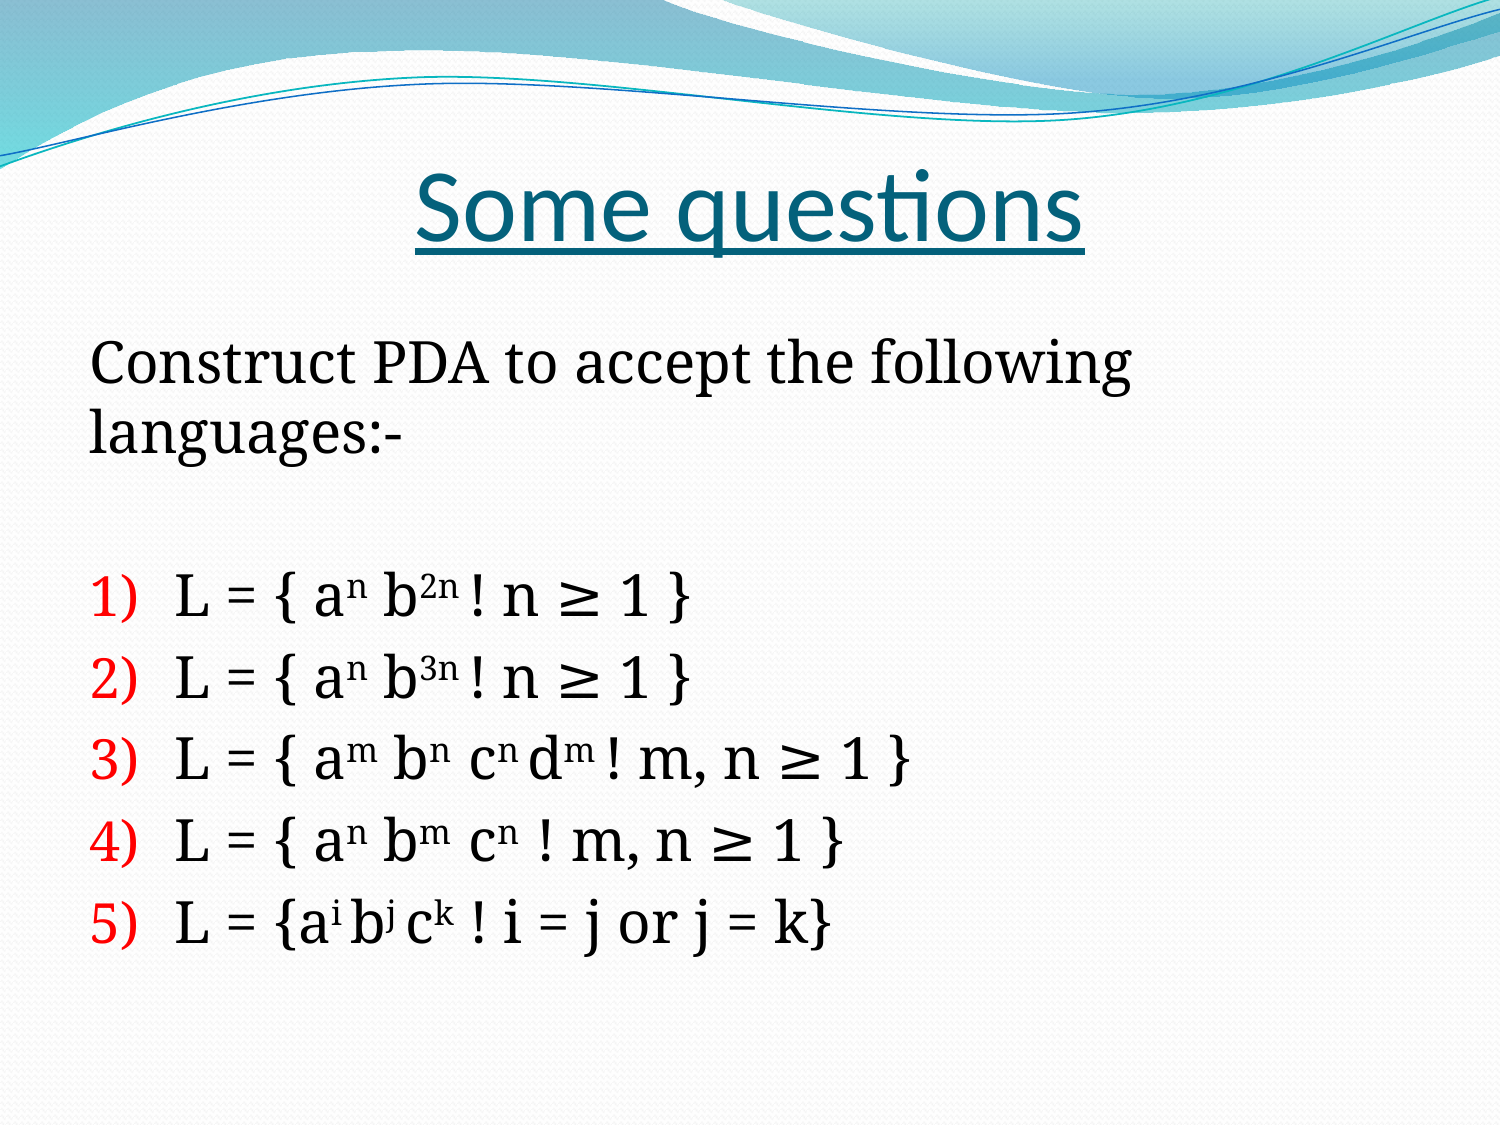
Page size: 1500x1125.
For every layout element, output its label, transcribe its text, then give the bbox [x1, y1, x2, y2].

title Some questions [75, 115, 1425, 263]
list Construct PDA to accept the following languages:- L = { an b2n ! n ≥ 1 } L = { an b3n ! n ≥ 1 } L = { am bn cn dm ! m, n ≥ 1 } L = { an bm cn ! m, n ≥ 1 } L = {ai bj ck ! i = j or j = k} [75, 317, 1425, 1038]
